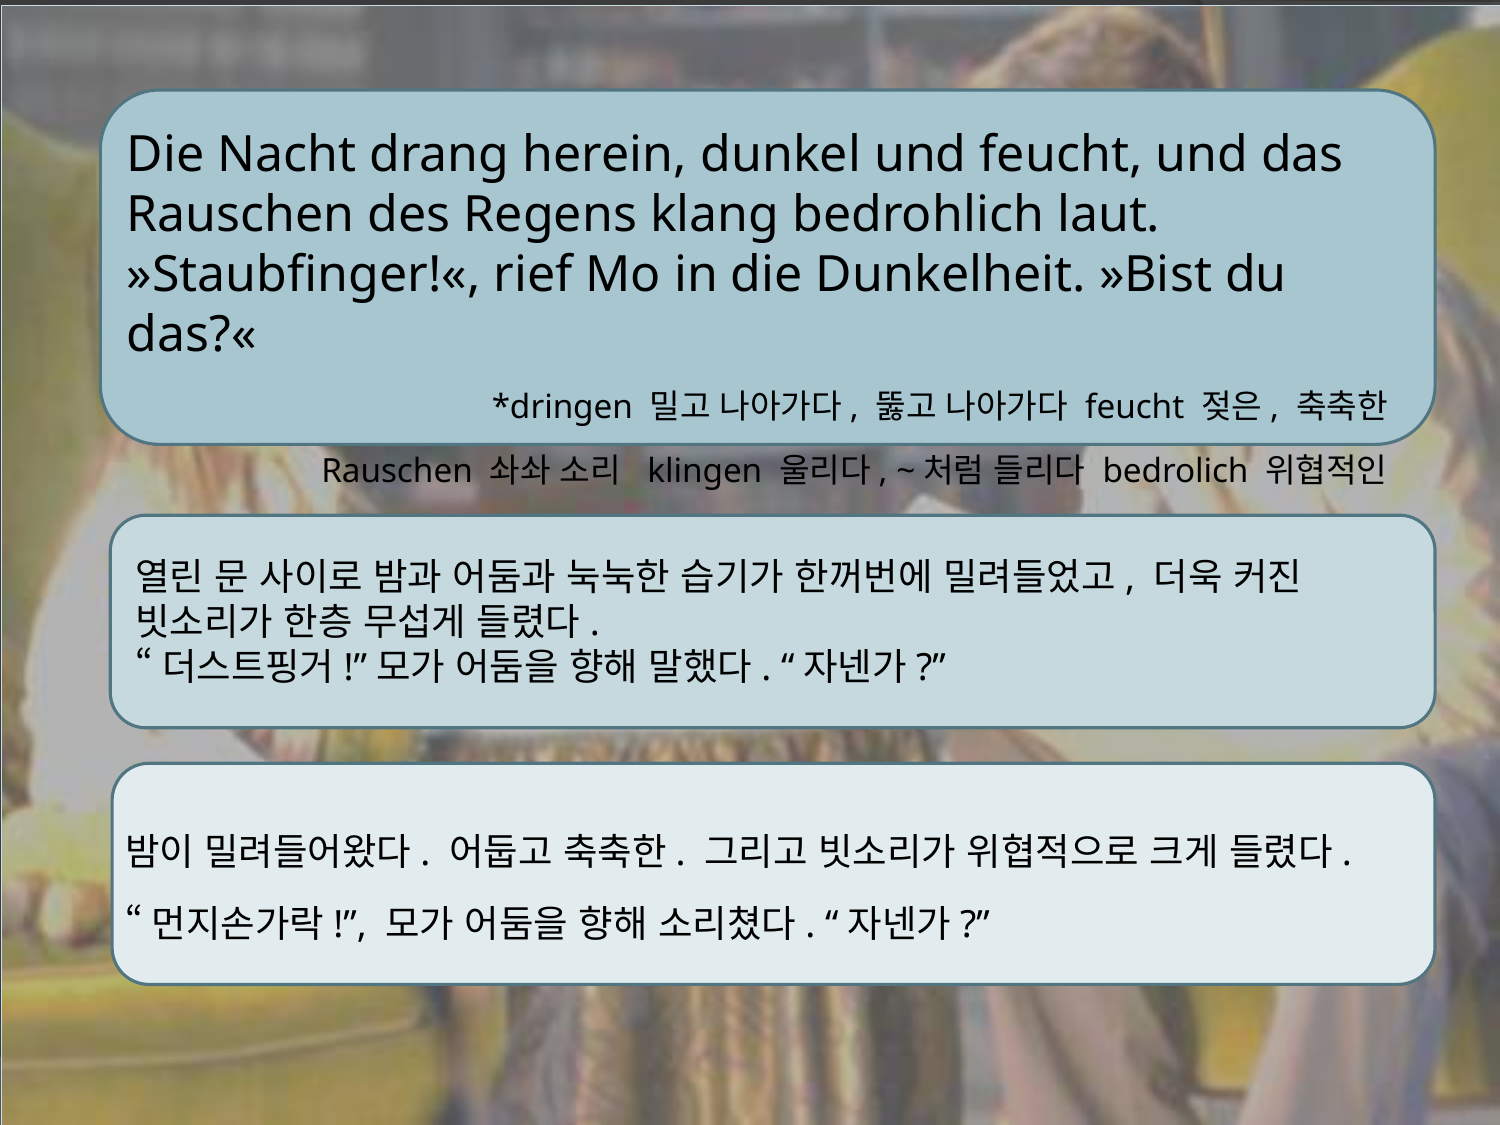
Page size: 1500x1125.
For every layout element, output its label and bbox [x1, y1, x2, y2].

list [1, 5, 1500, 1125]
